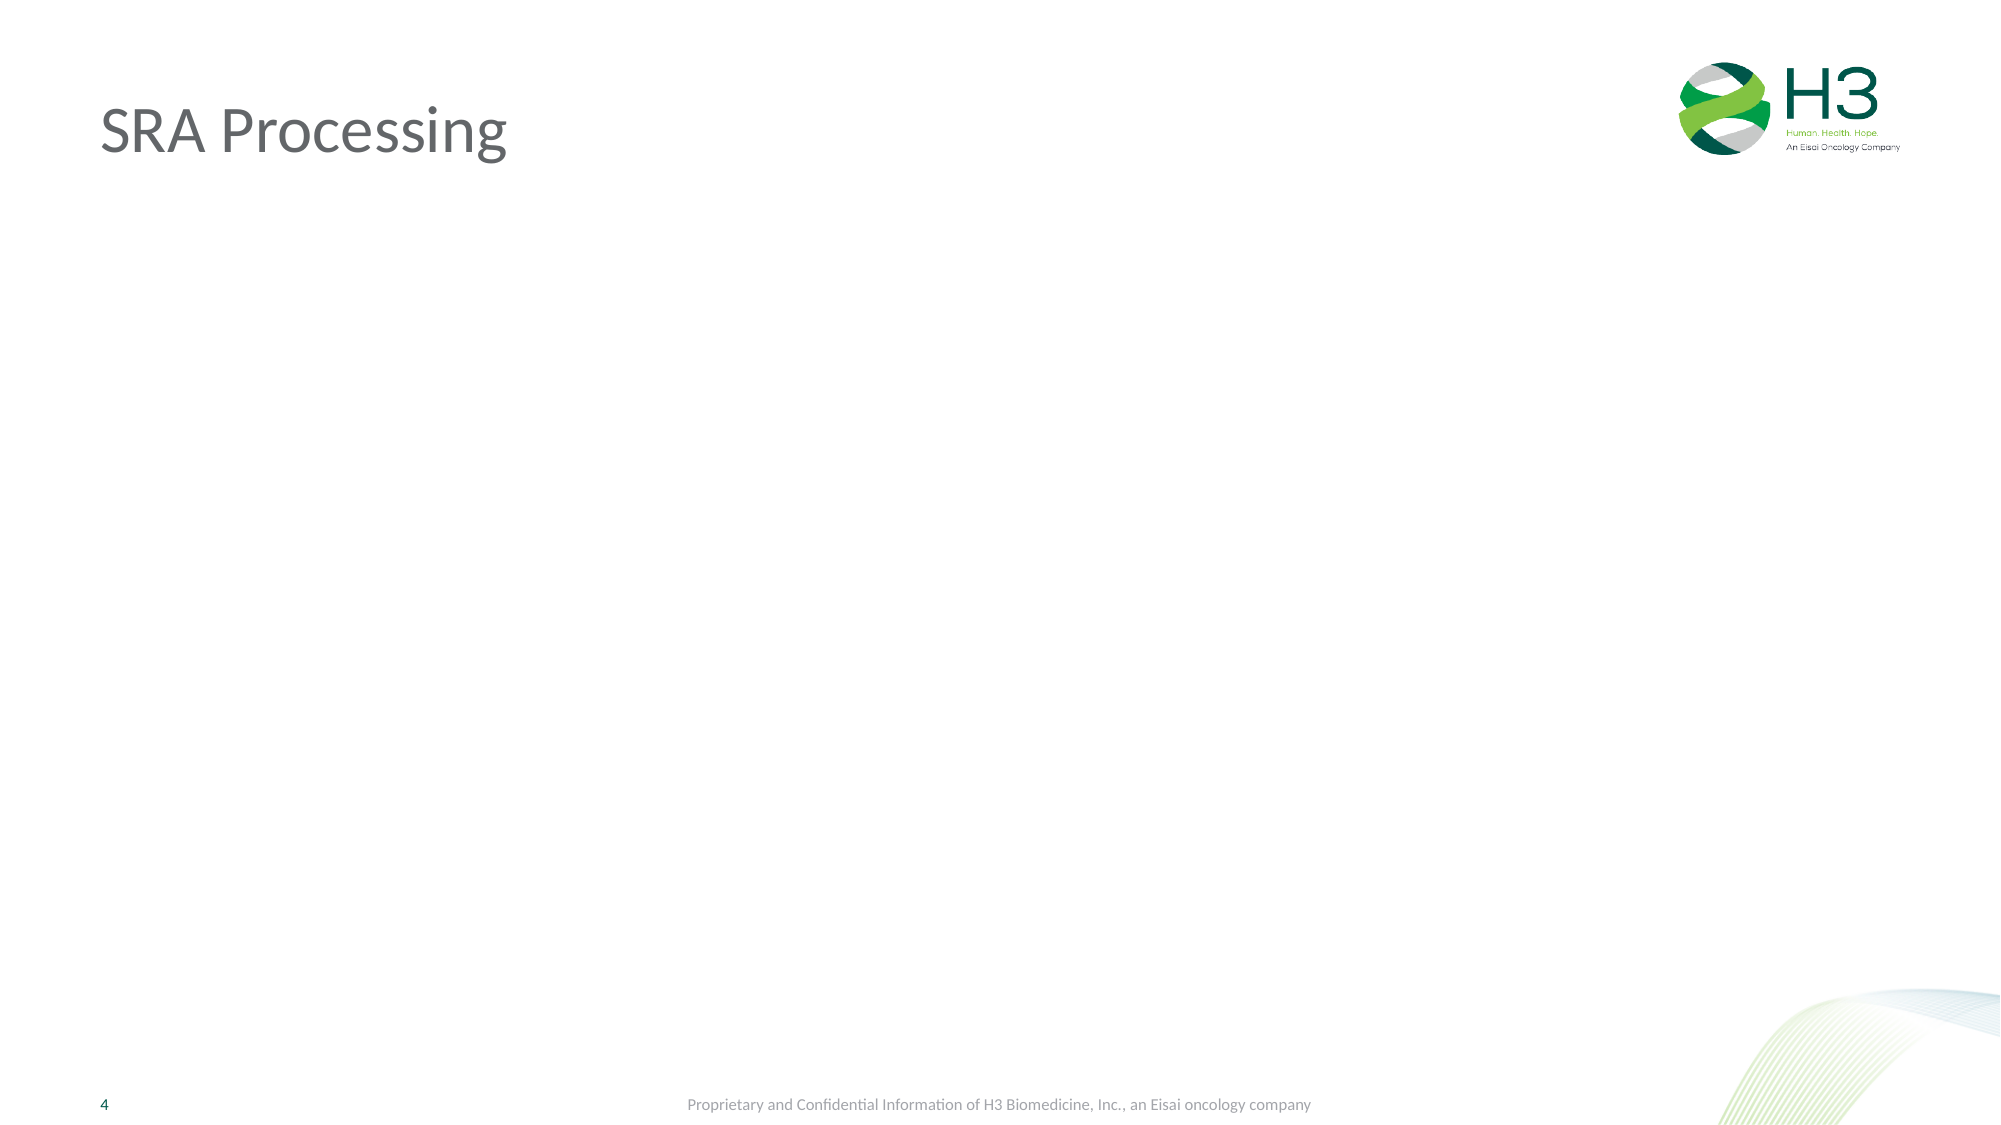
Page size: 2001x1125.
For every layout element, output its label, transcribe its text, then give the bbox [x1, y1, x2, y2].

slide_number 4 [100, 1083, 202, 1125]
title SRA Processing [100, 0, 1681, 174]
footer Proprietary and Confidential Information of H3 Biomedicine, Inc., an Eisai oncology company [635, 1083, 1365, 1125]
picture [1681, 62, 1900, 155]
picture [1700, 977, 2000, 1125]
